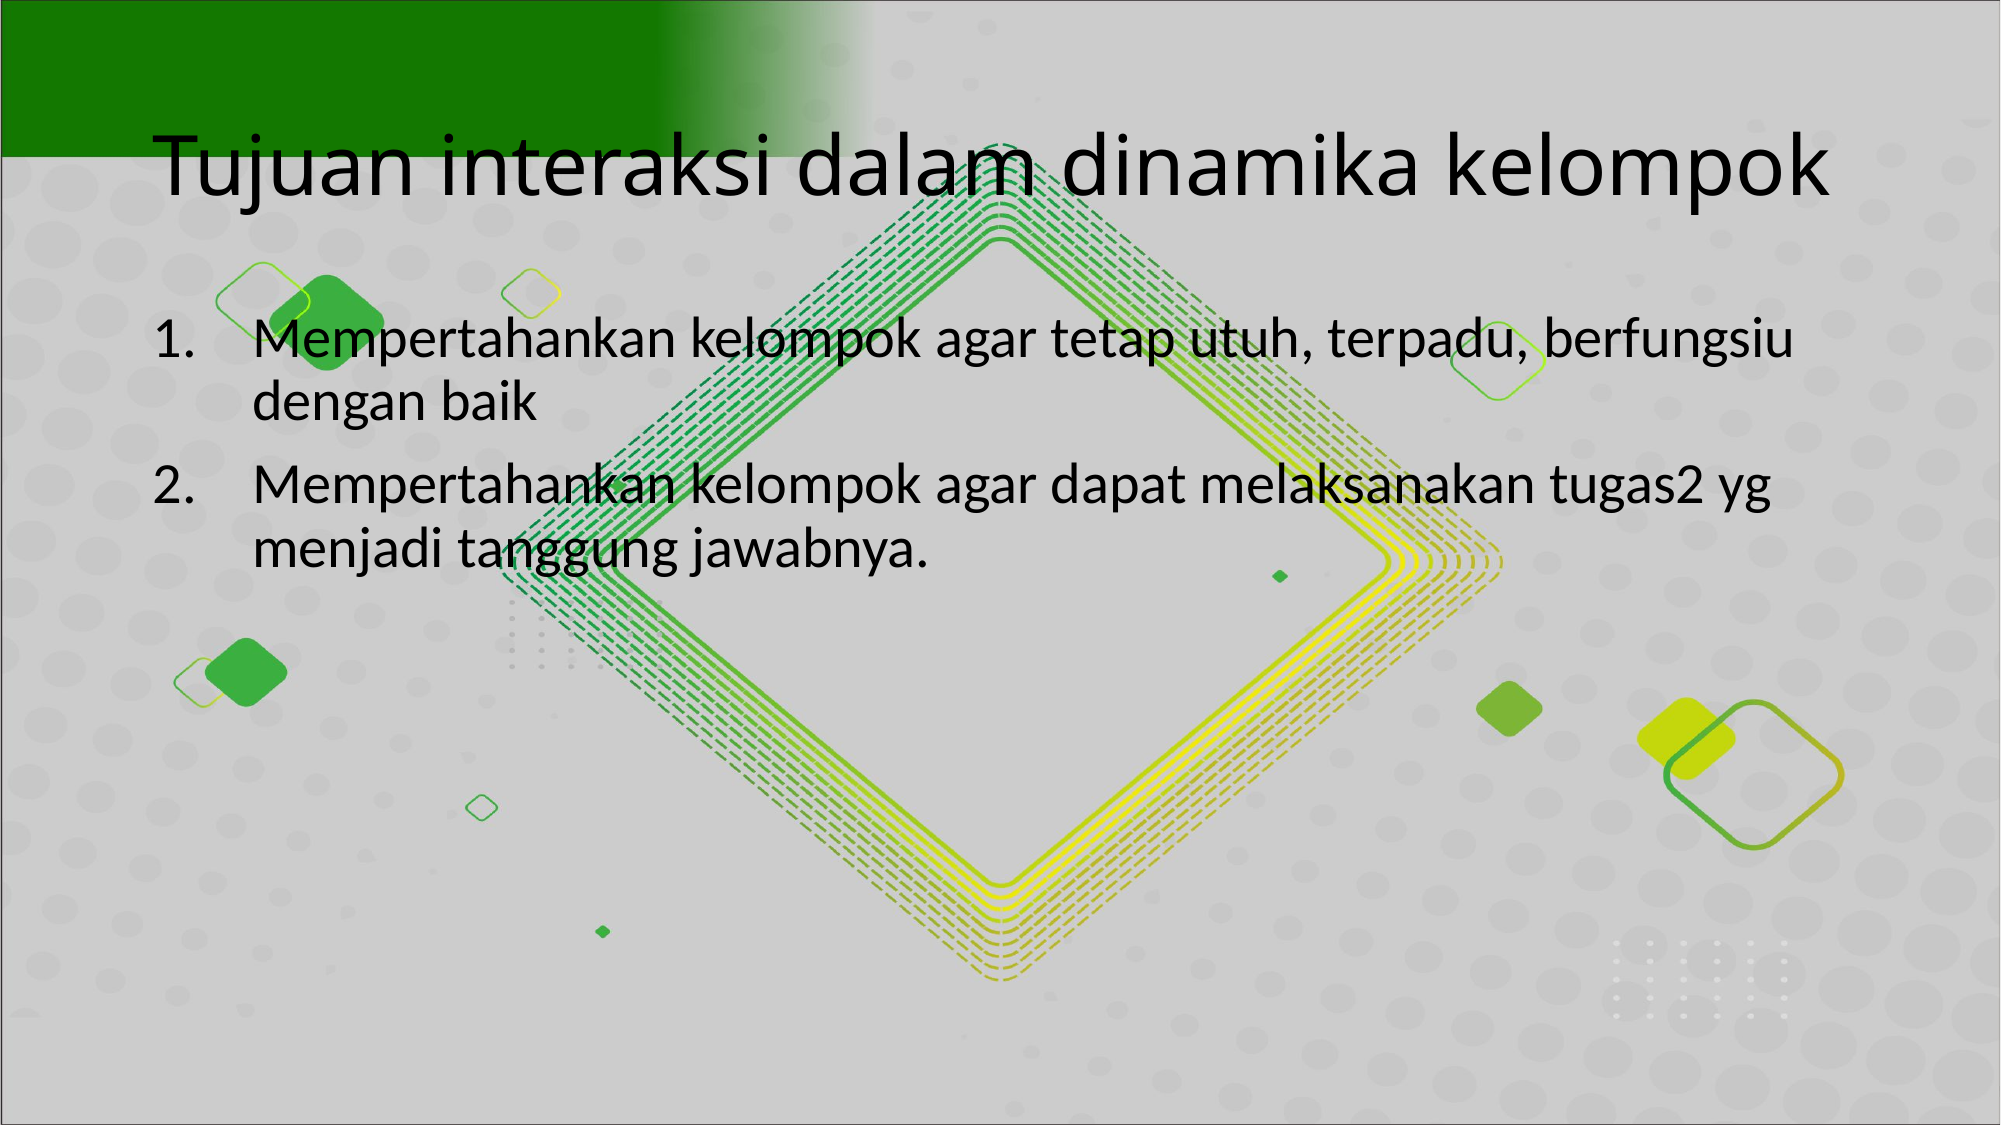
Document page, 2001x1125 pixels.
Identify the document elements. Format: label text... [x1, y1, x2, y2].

list Mempertahankan kelompok agar tetap utuh, terpadu, berfungsiu dengan baik Mempertahankan kelompok agar dapat melaksanakan tugas2 yg menjadi tanggung jawabnya. [137, 299, 1863, 1014]
title Tujuan interaksi dalam dinamika kelompok [137, 59, 1863, 278]
picture [0, 0, 2001, 1125]
